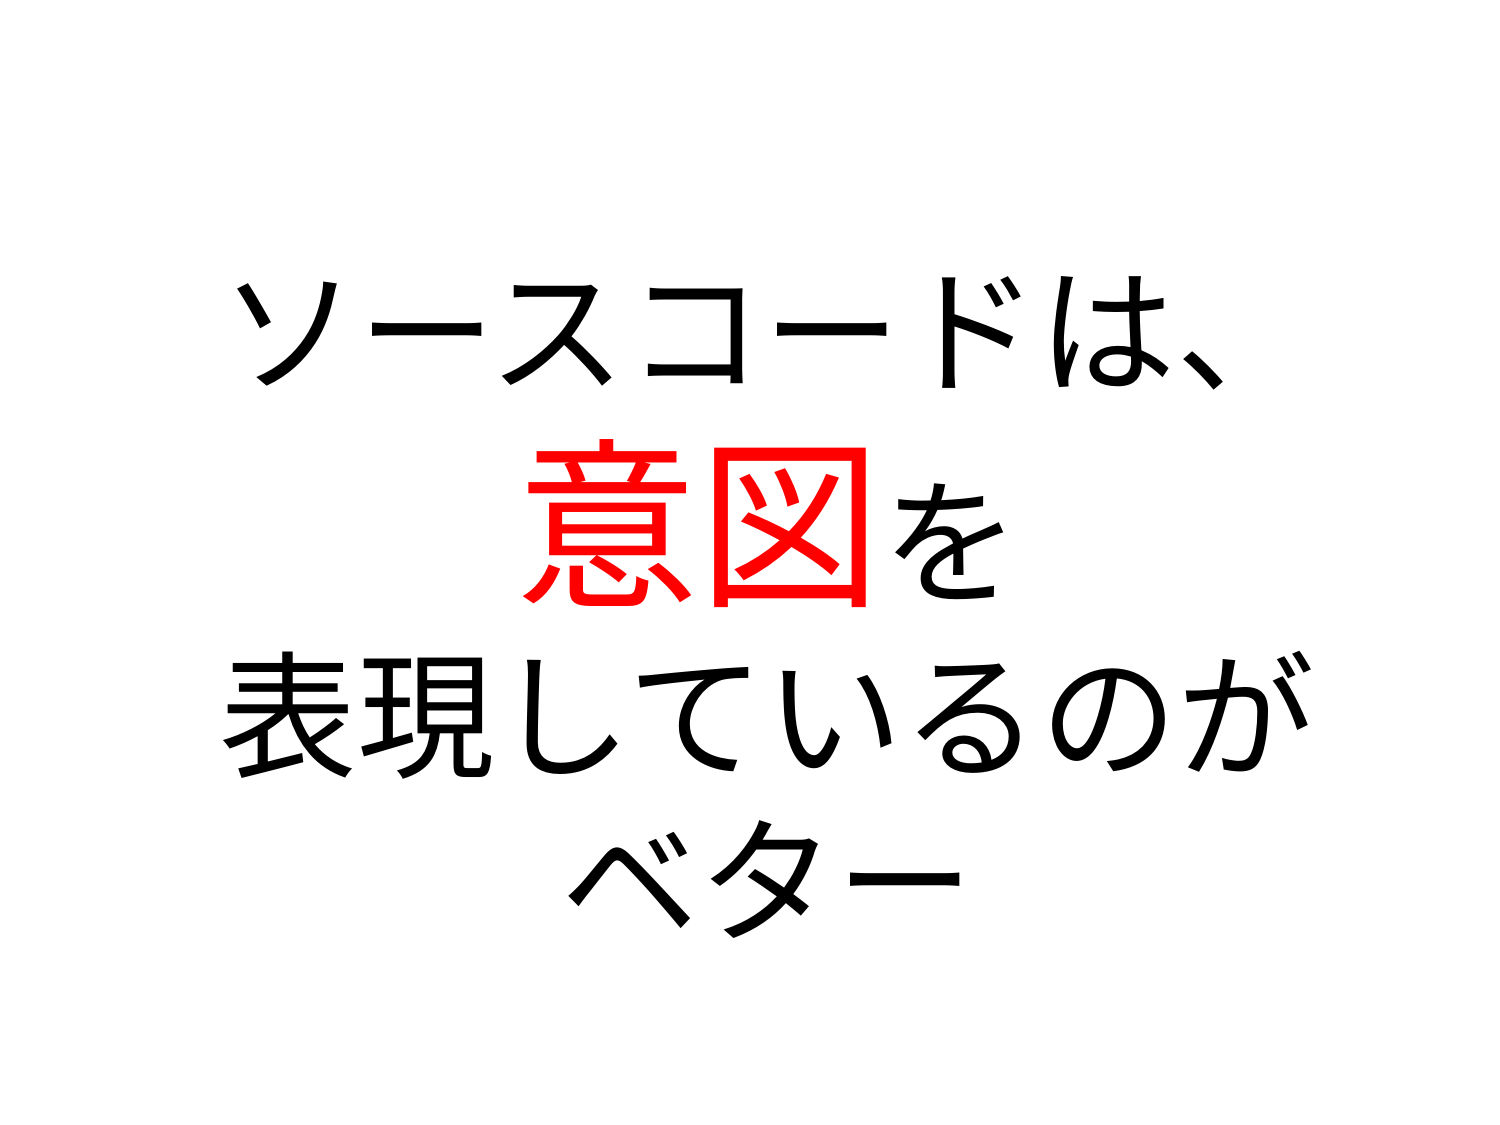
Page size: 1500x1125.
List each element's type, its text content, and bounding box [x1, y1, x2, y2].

title ソースコードは、 意図を 表現しているのが ベター [35, 45, 1500, 1125]
